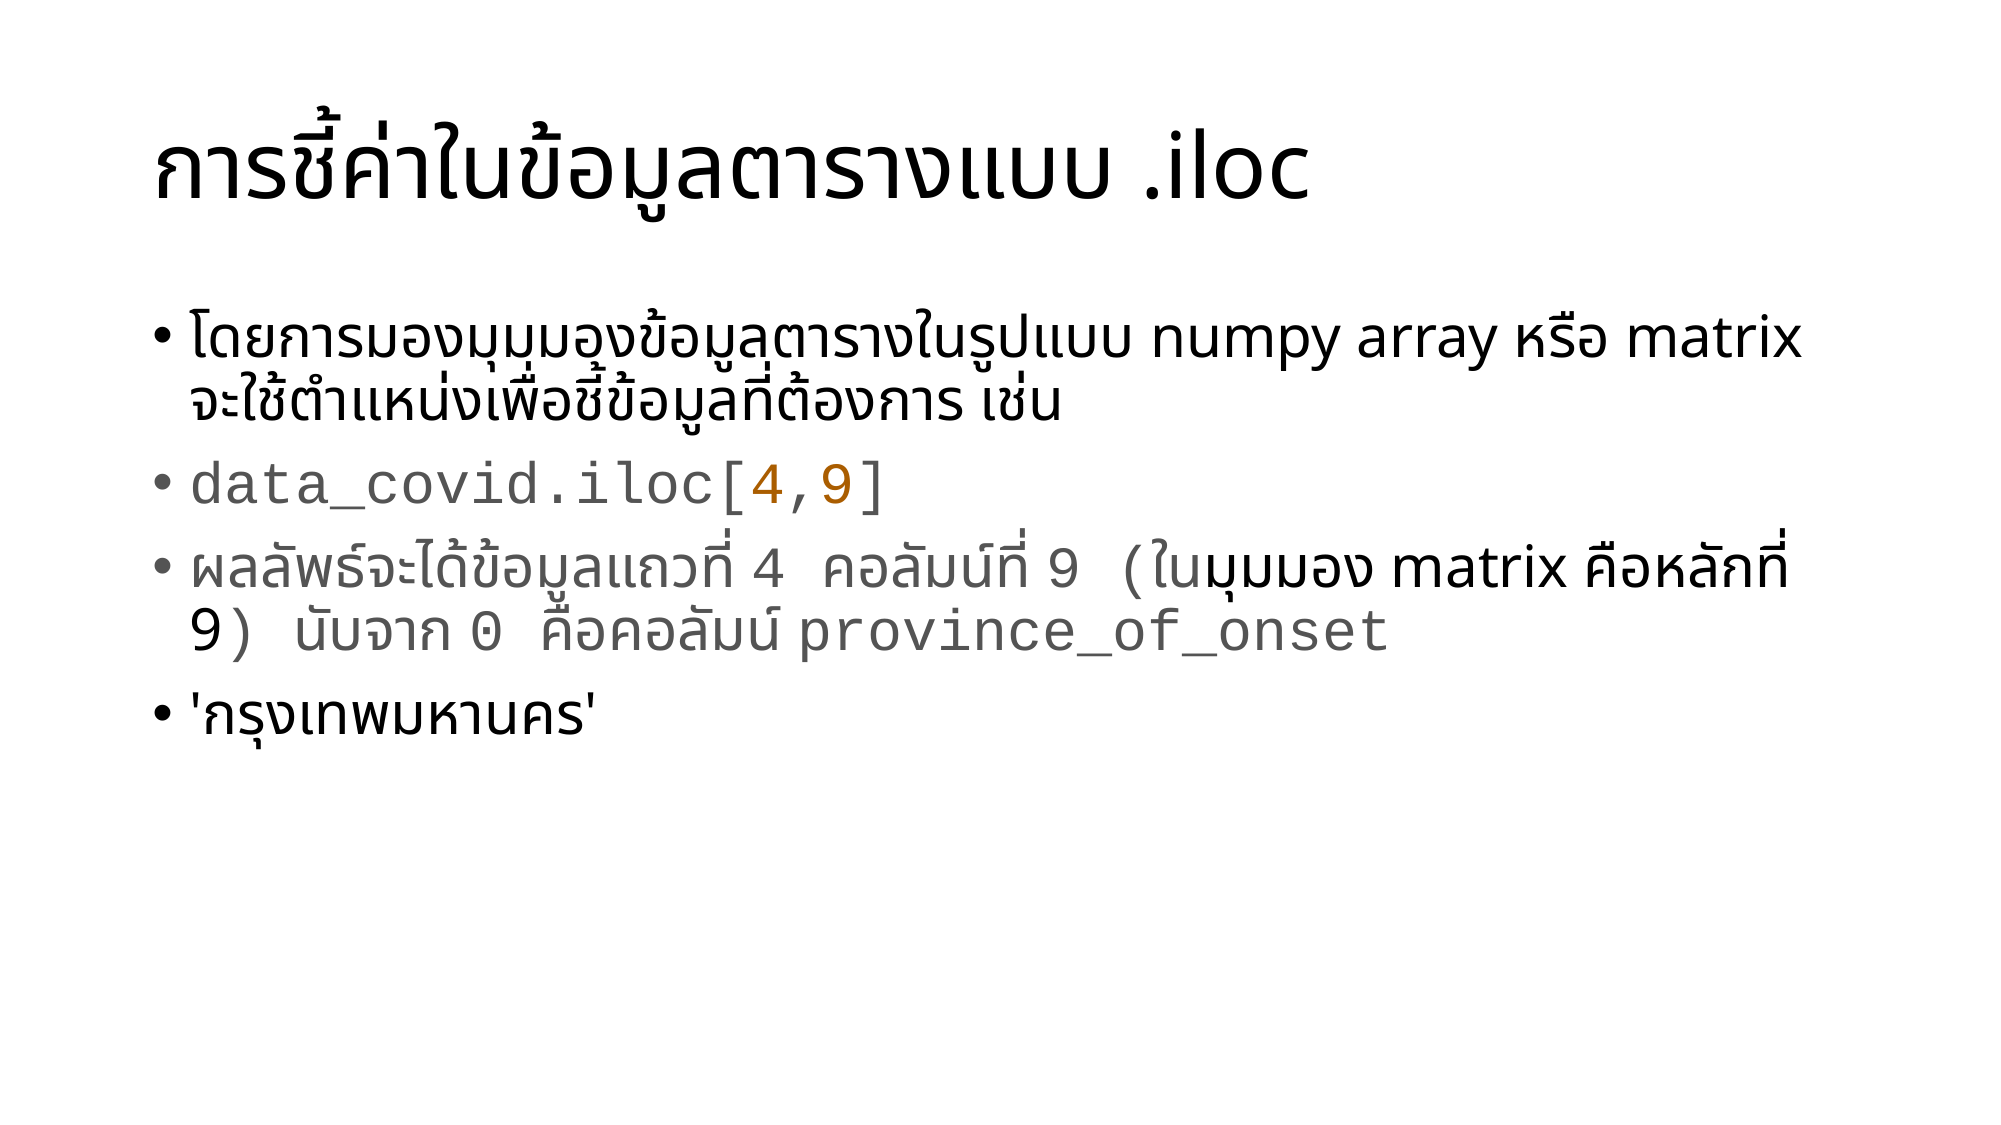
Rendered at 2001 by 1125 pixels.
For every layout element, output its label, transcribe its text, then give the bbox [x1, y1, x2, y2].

list โดยการมองมุมมองข้อมูลตารางในรูปแบบ numpy array หรือ matrix จะใช้ตำแหน่งเพื่อชี้ข้อมูลที่ต้องการ เช่น data_covid.iloc[4,9] ผลลัพธ์จะได้ข้อมูลแถวที่ 4 คอลัมน์ที่ 9 (ในมุมมอง matrix คือหลักที่ 9) นับจาก 0 คือคอลัมน์ province_of_onset 'กรุงเทพมหานคร' [137, 299, 1863, 1014]
title การชี้ค่าในข้อมูลตารางแบบ .iloc [137, 59, 1863, 278]
